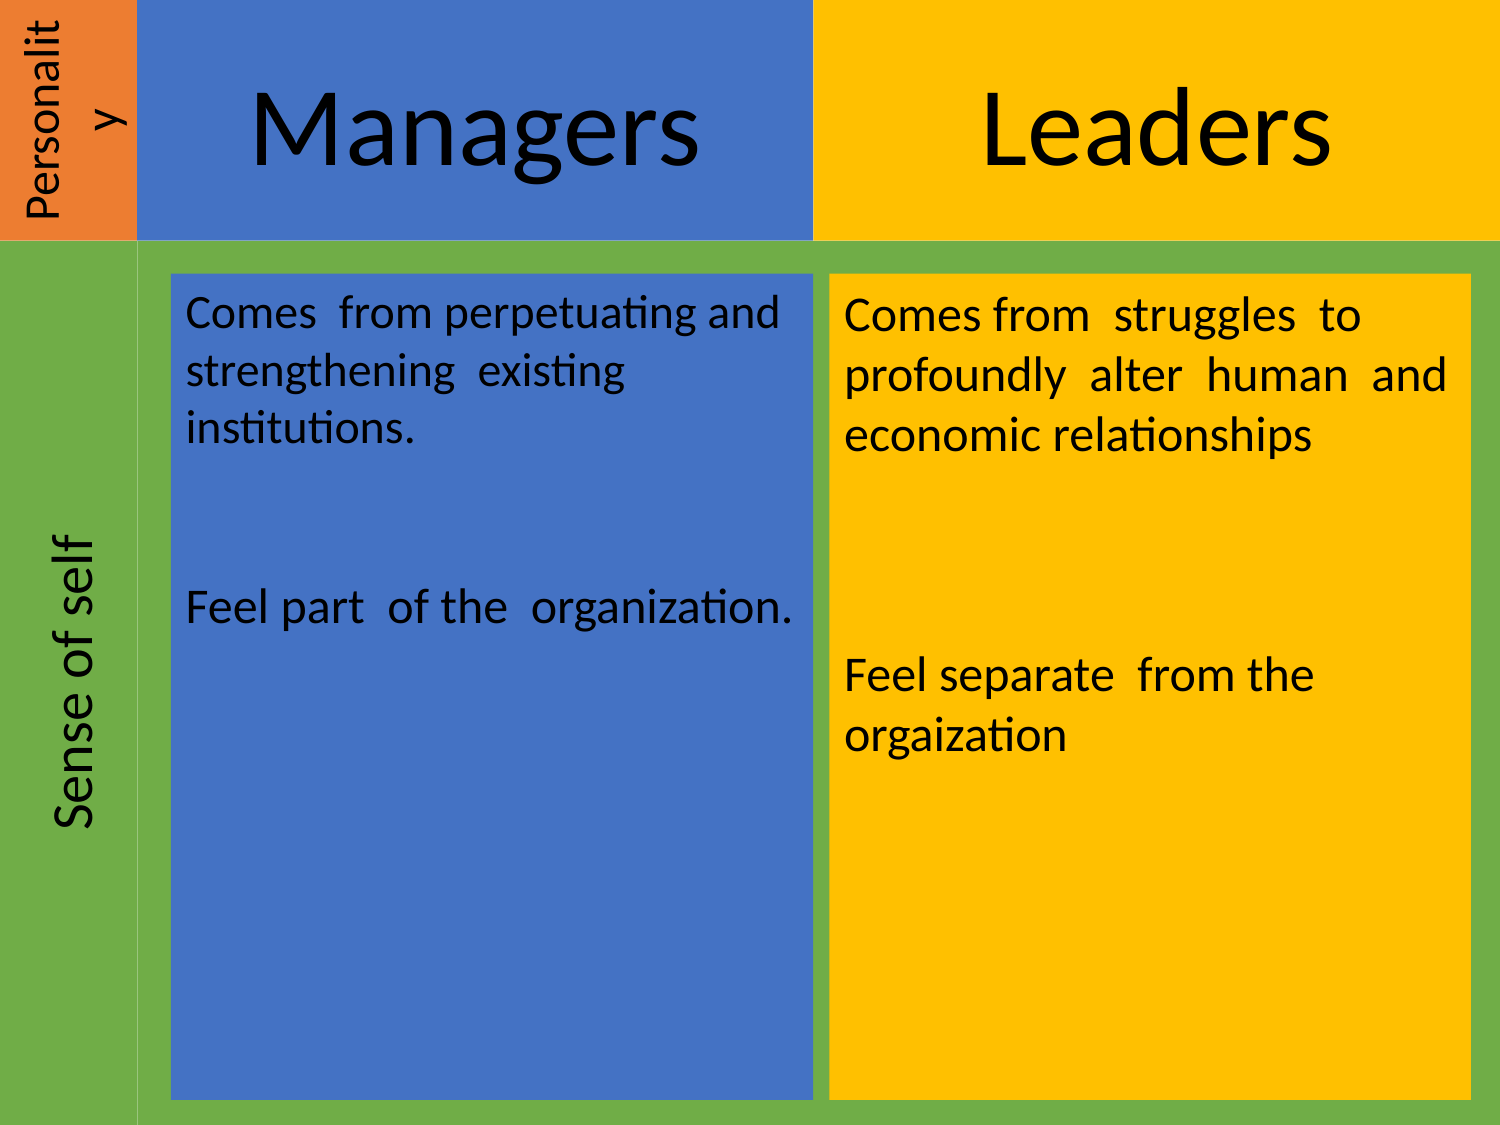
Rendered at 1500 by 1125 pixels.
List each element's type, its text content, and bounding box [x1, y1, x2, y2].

text_box Leaders [814, 0, 1500, 240]
text_box Managers [136, 0, 814, 240]
text_box [138, 240, 1500, 1125]
text_box Sense of self [0, 240, 138, 1125]
text_box Comes from struggles to profoundly alter human and economic relationships Feel separate from the orgaization [828, 273, 1472, 1101]
text_box Comes from perpetuating and strengthening existing institutions. Feel part of the organization. [170, 273, 814, 1101]
text_box Personality [0, 0, 136, 240]
